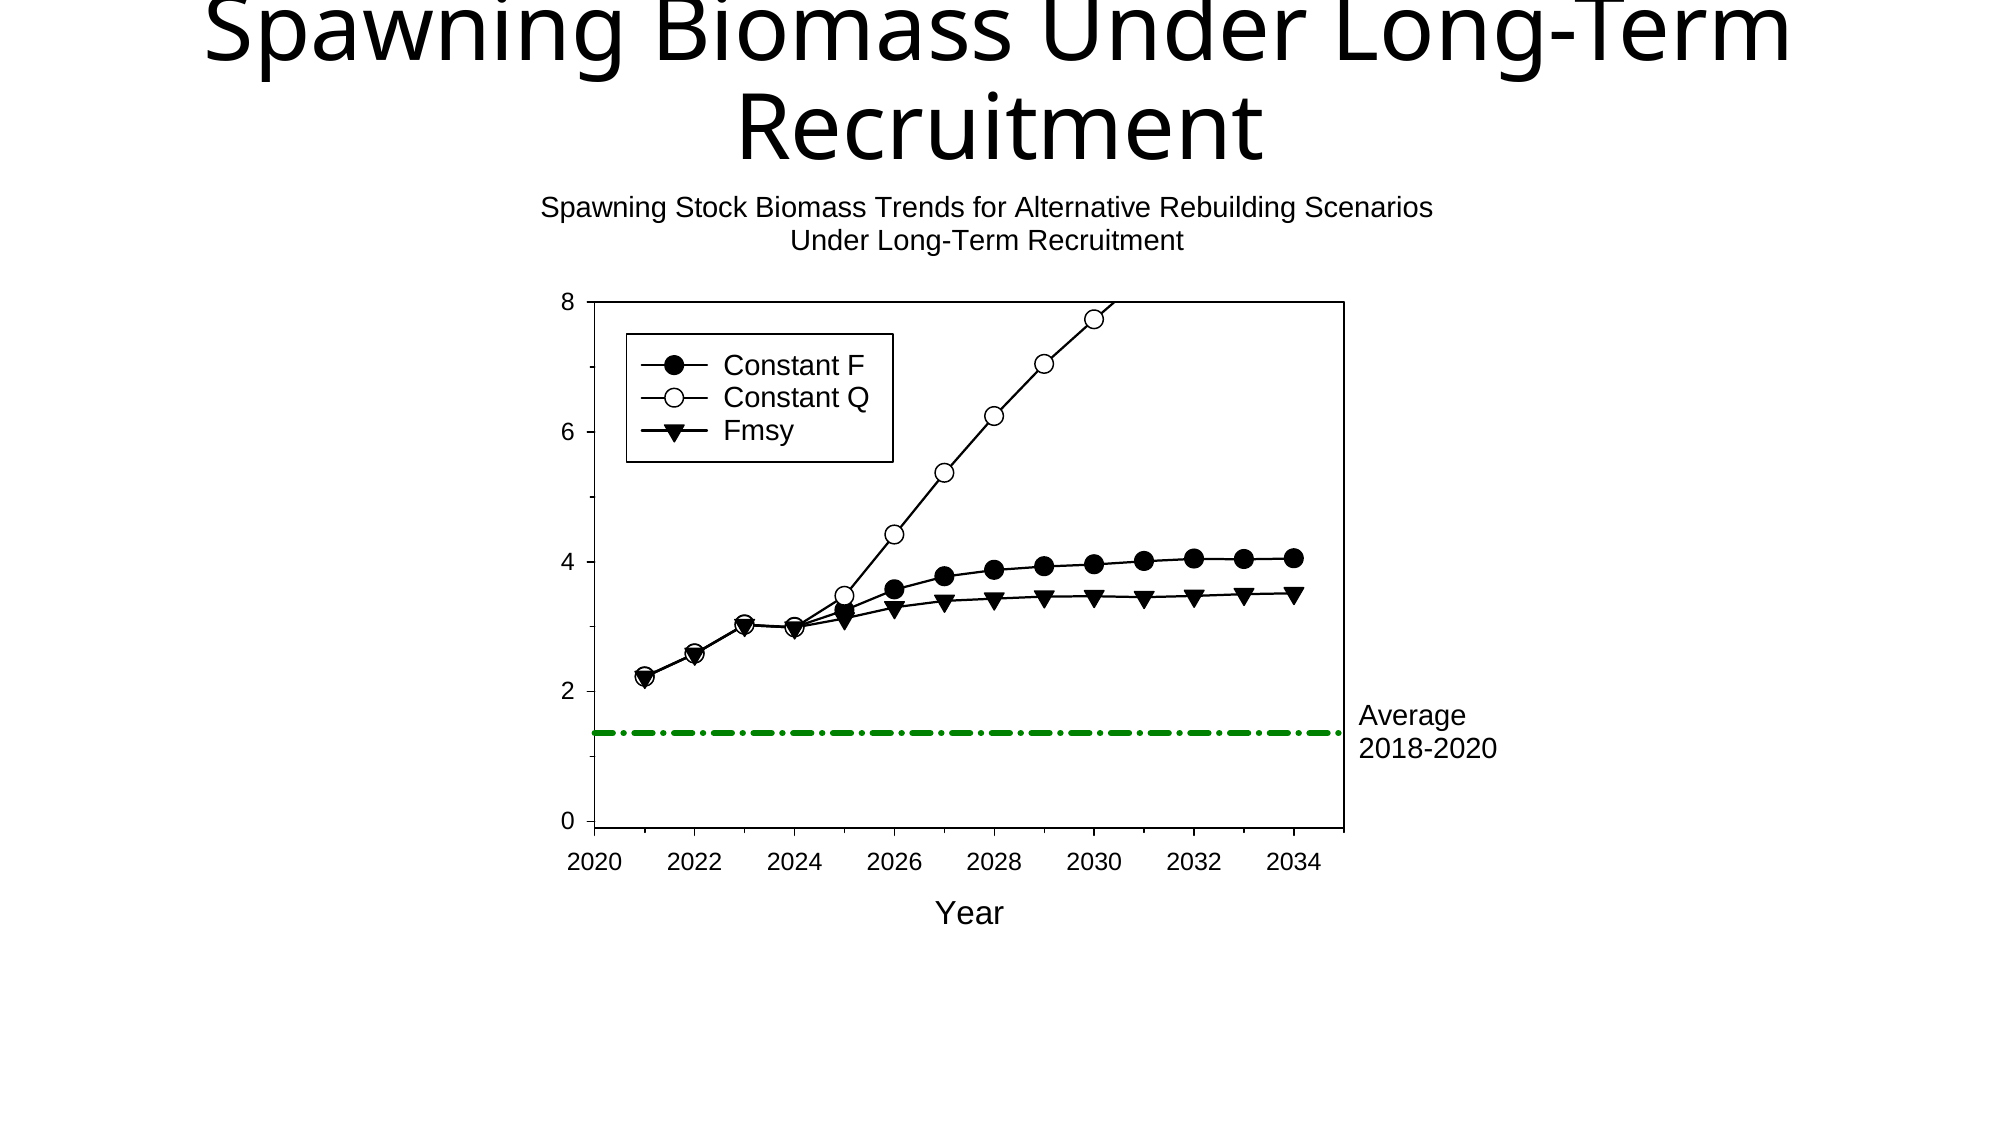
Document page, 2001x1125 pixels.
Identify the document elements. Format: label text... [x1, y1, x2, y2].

title Spawning Biomass Under Long-Term Recruitment [0, 0, 2000, 161]
picture [498, 188, 1501, 937]
